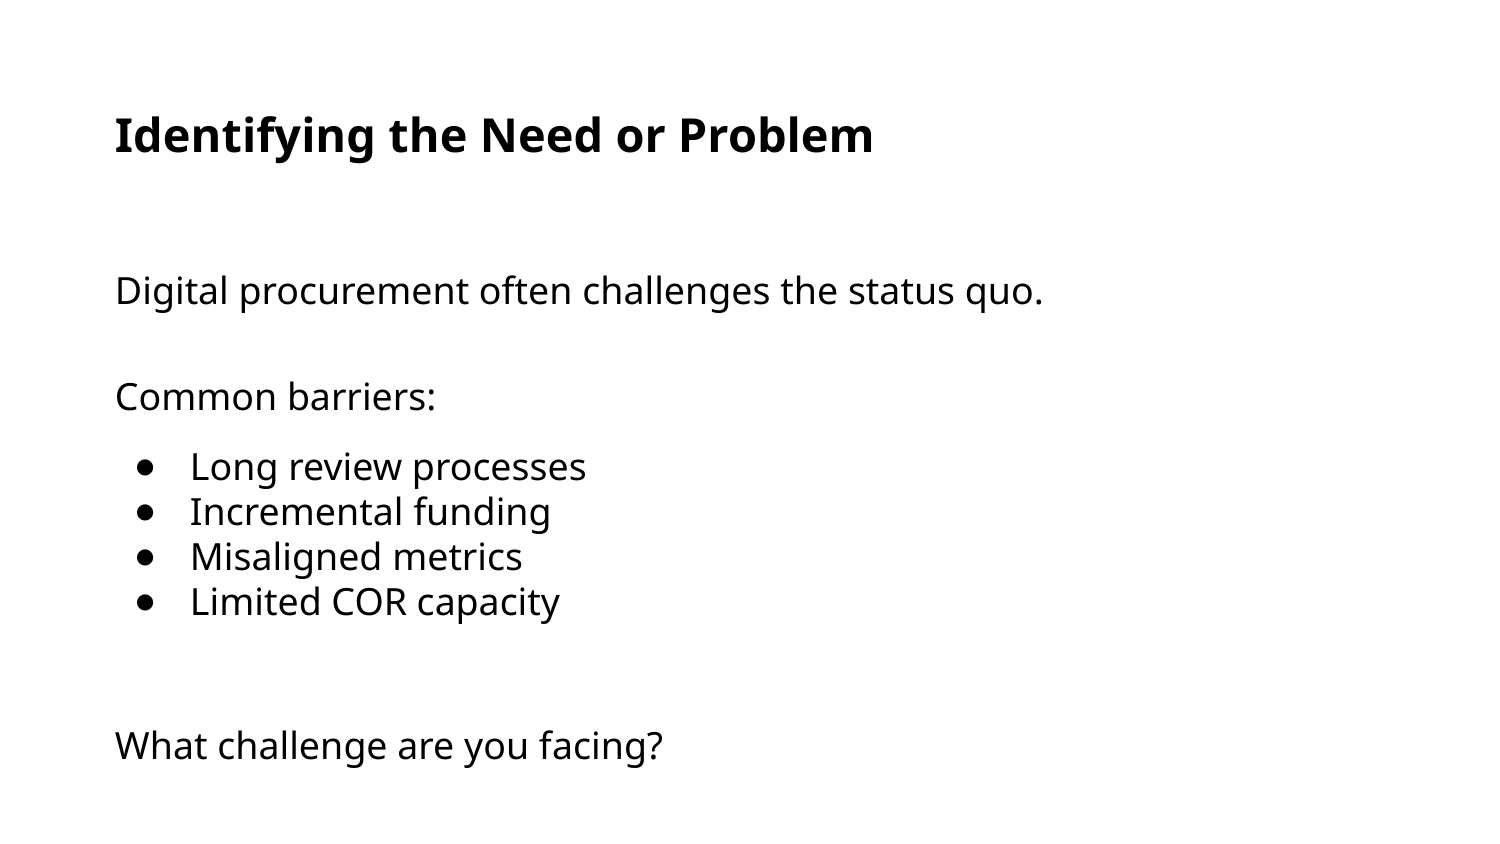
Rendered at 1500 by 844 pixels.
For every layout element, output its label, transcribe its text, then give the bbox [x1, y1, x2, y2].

text_box What challenge are you facing? [99, 706, 1044, 782]
text_box [99, 157, 655, 213]
title Identifying the Need or Problem [99, 99, 1074, 157]
text_box Digital procurement often challenges the status quo. Common barriers: Long review processes Incremental funding Misaligned metrics Limited COR capacity [99, 285, 1353, 675]
